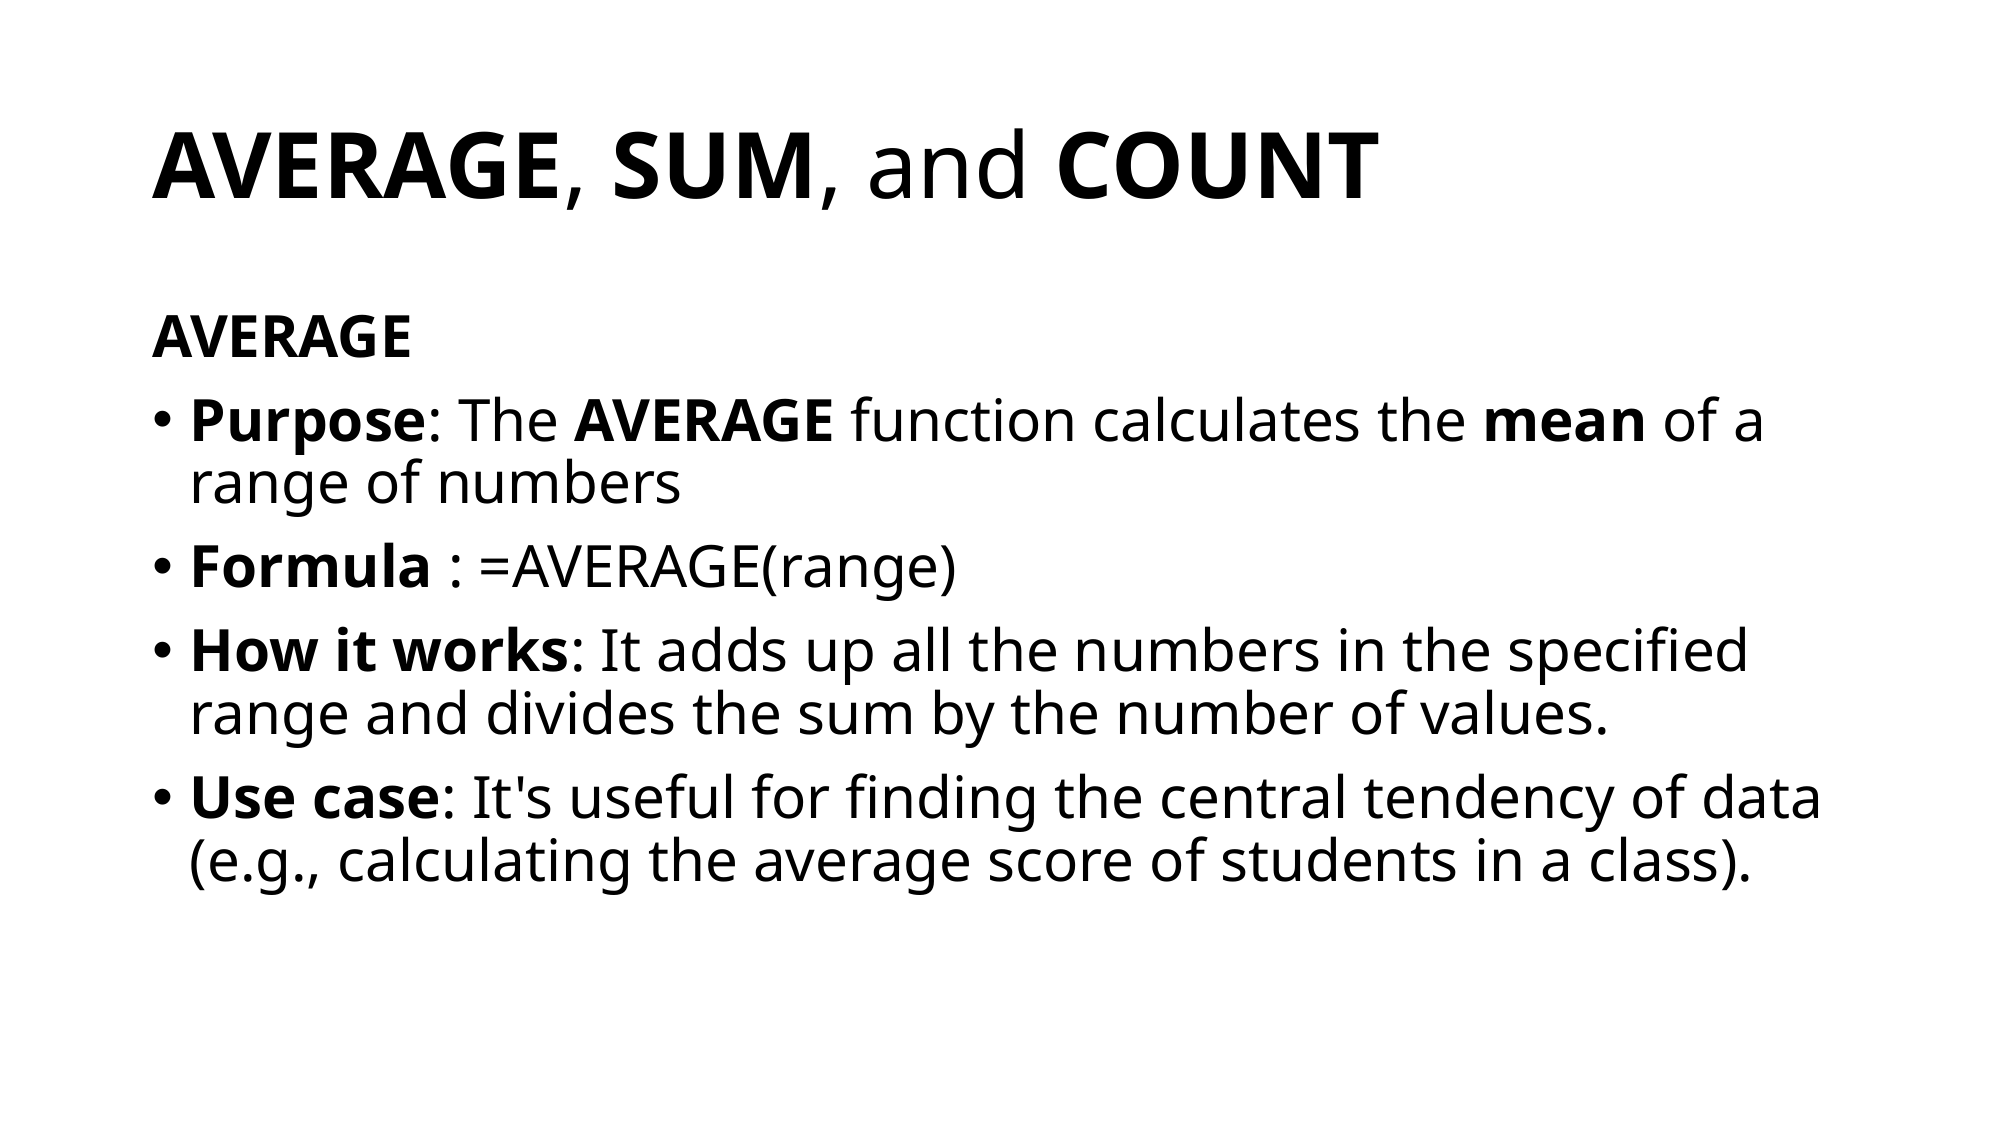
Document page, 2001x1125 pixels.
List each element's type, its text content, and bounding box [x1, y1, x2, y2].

list AVERAGE Purpose: The AVERAGE function calculates the mean of a range of numbers Formula : =AVERAGE(range) How it works: It adds up all the numbers in the specified range and divides the sum by the number of values. Use case: It's useful for finding the central tendency of data (e.g., calculating the average score of students in a class). [137, 299, 1863, 1014]
title AVERAGE, SUM, and COUNT [137, 59, 1863, 278]
